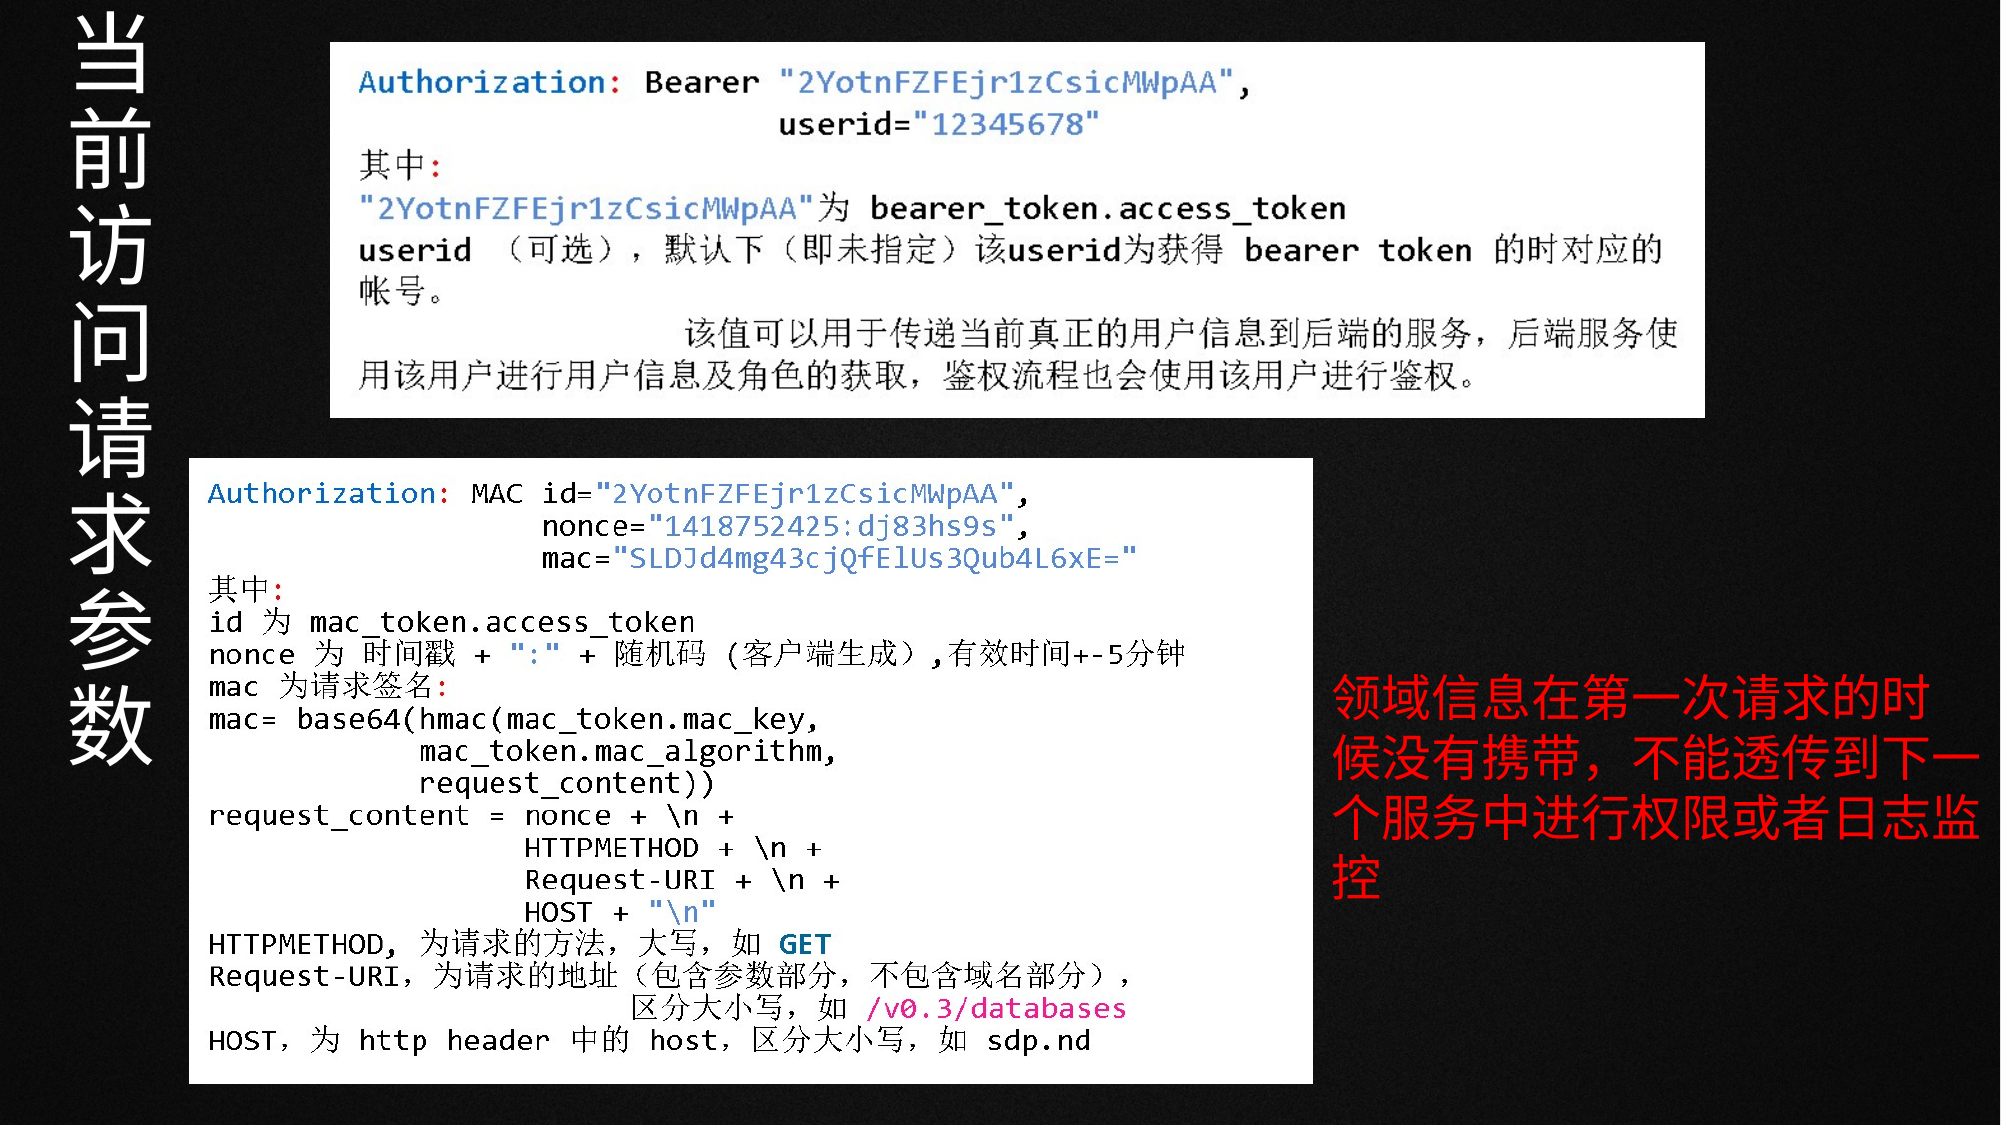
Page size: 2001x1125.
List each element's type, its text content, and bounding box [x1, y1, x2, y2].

picture [0, 0, 2001, 1125]
title 当前访问请求参数 [51, 0, 190, 788]
text_box 领域信息在第一次请求的时 候没有携带，不能透传到下一 个服务中进行权限或者日志监 控 [1316, 659, 1997, 914]
